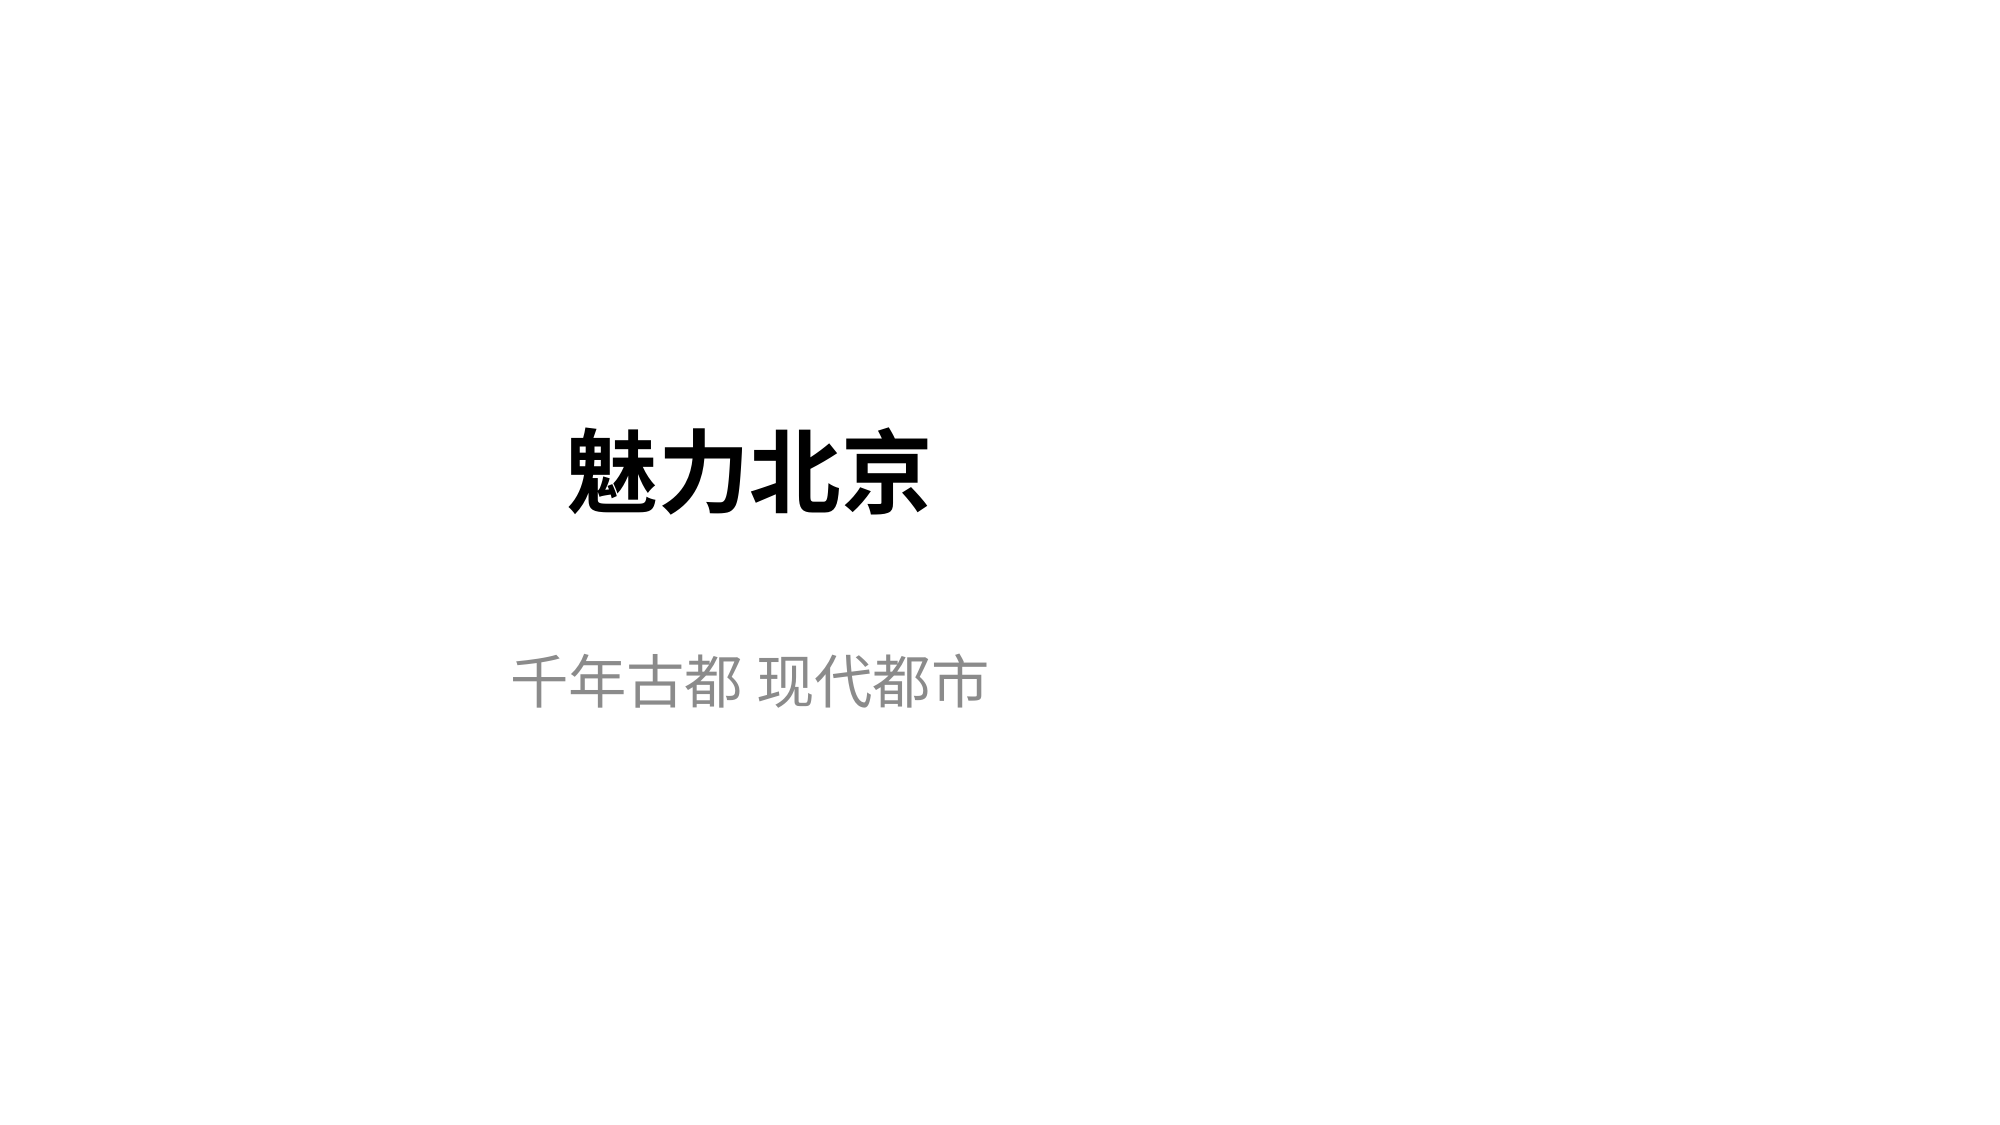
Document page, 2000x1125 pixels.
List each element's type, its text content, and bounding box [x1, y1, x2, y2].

subtitle 千年古都 现代都市 [225, 637, 1275, 925]
title 魅力北京 [112, 349, 1388, 591]
